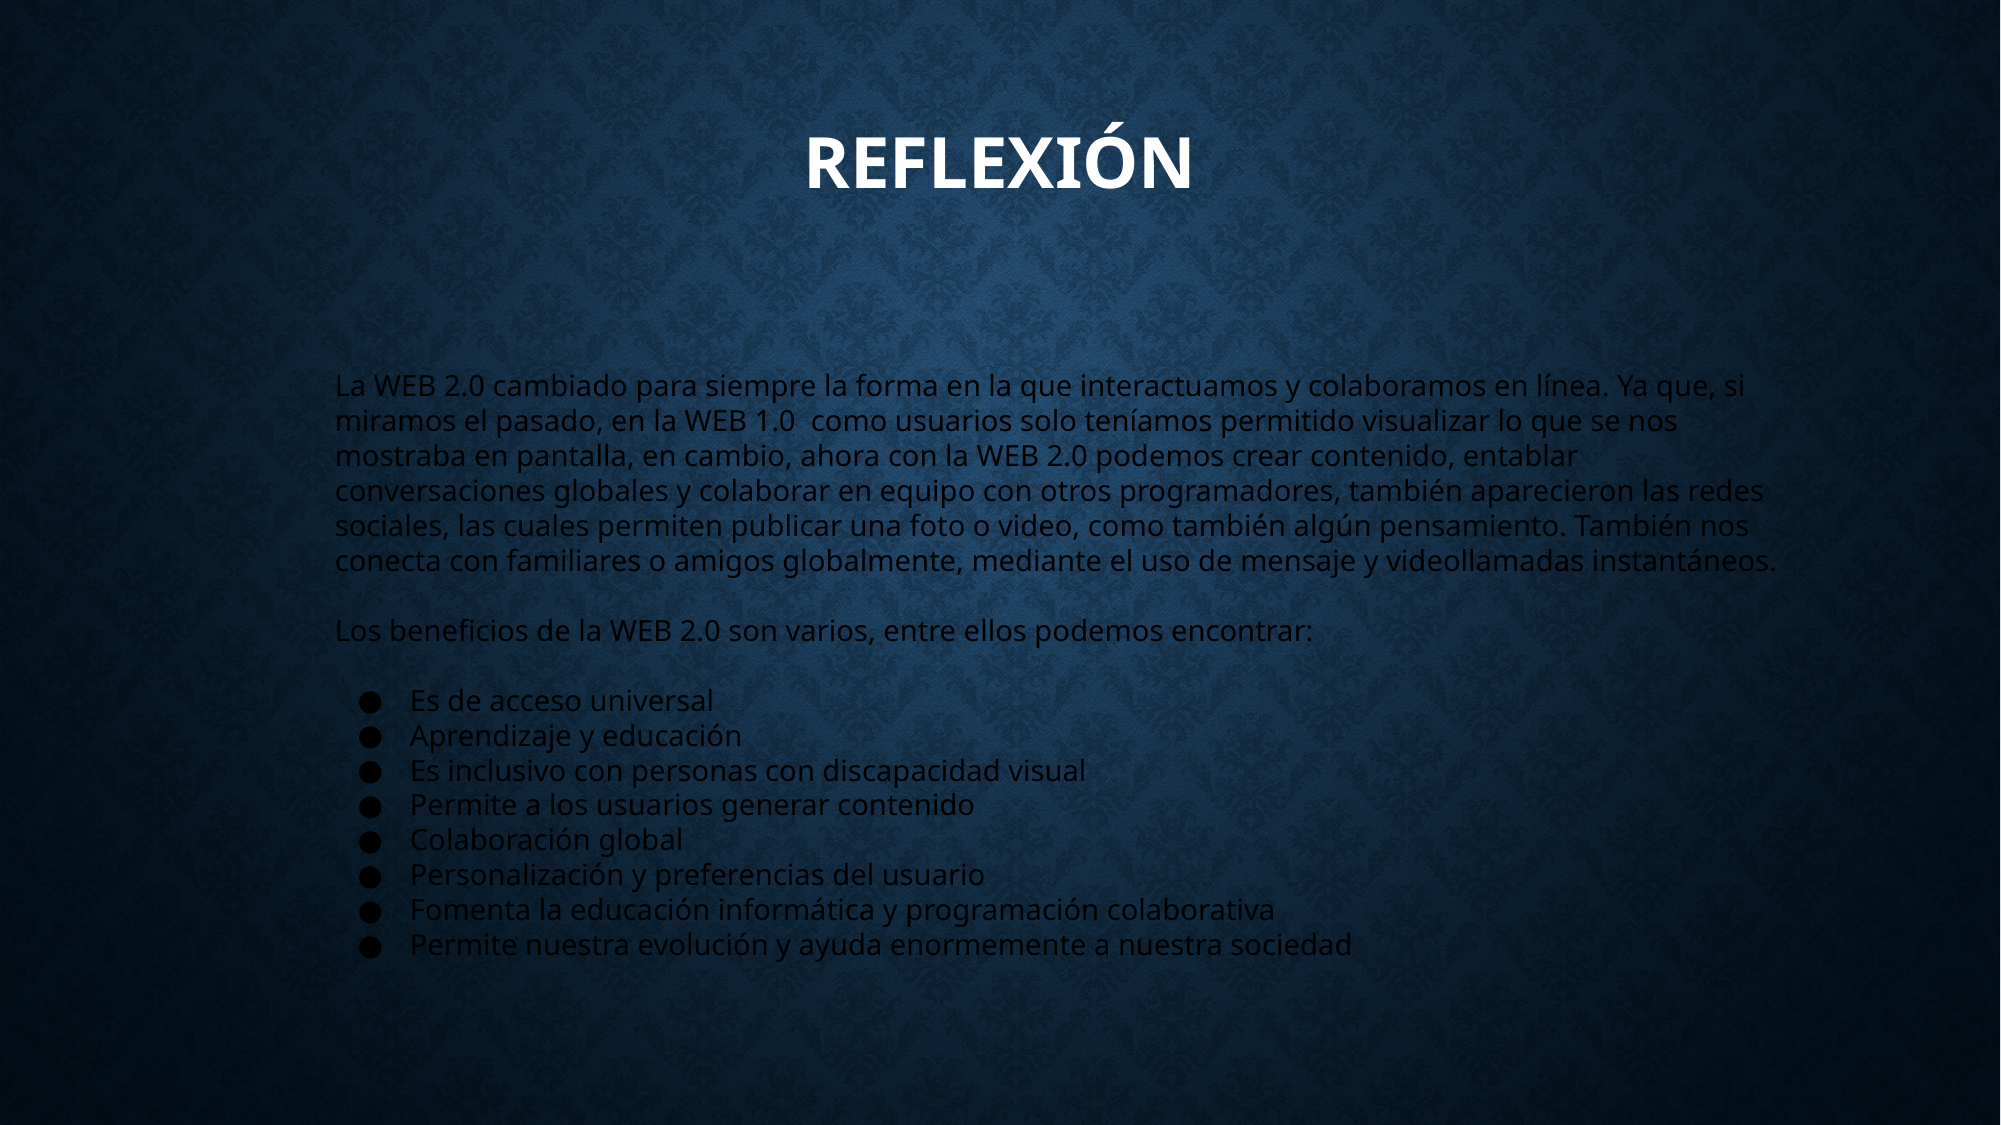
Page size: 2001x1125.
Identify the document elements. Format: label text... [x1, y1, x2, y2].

picture [0, 0, 2001, 1125]
text_box La WEB 2.0 cambiado para siempre la forma en la que interactuamos y colaboramos en línea. Ya que, si miramos el pasado, en la WEB 1.0 como usuarios solo teníamos permitido visualizar lo que se nos mostraba en pantalla, en cambio, ahora con la WEB 2.0 podemos crear contenido, entablar conversaciones globales y colaborar en equipo con otros programadores, también aparecieron las redes sociales, las cuales permiten publicar una foto o video, como también algún pensamiento. También nos conecta con familiares o amigos globalmente, mediante el uso de mensaje y videollamadas instantáneos. Los beneficios de la WEB 2.0 son varios, entre ellos podemos encontrar: Es de acceso universal Aprendizaje y educación Es inclusivo con personas con discapacidad visual Permite a los usuarios generar contenido Colaboración global Personalización y preferencias del usuario Fomenta la educación informática y programación colaborativa Permite nuestra evolución y ayuda enormemente a nuestra sociedad [319, 352, 1798, 1015]
title REFLEXIÓN [180, 95, 1820, 236]
